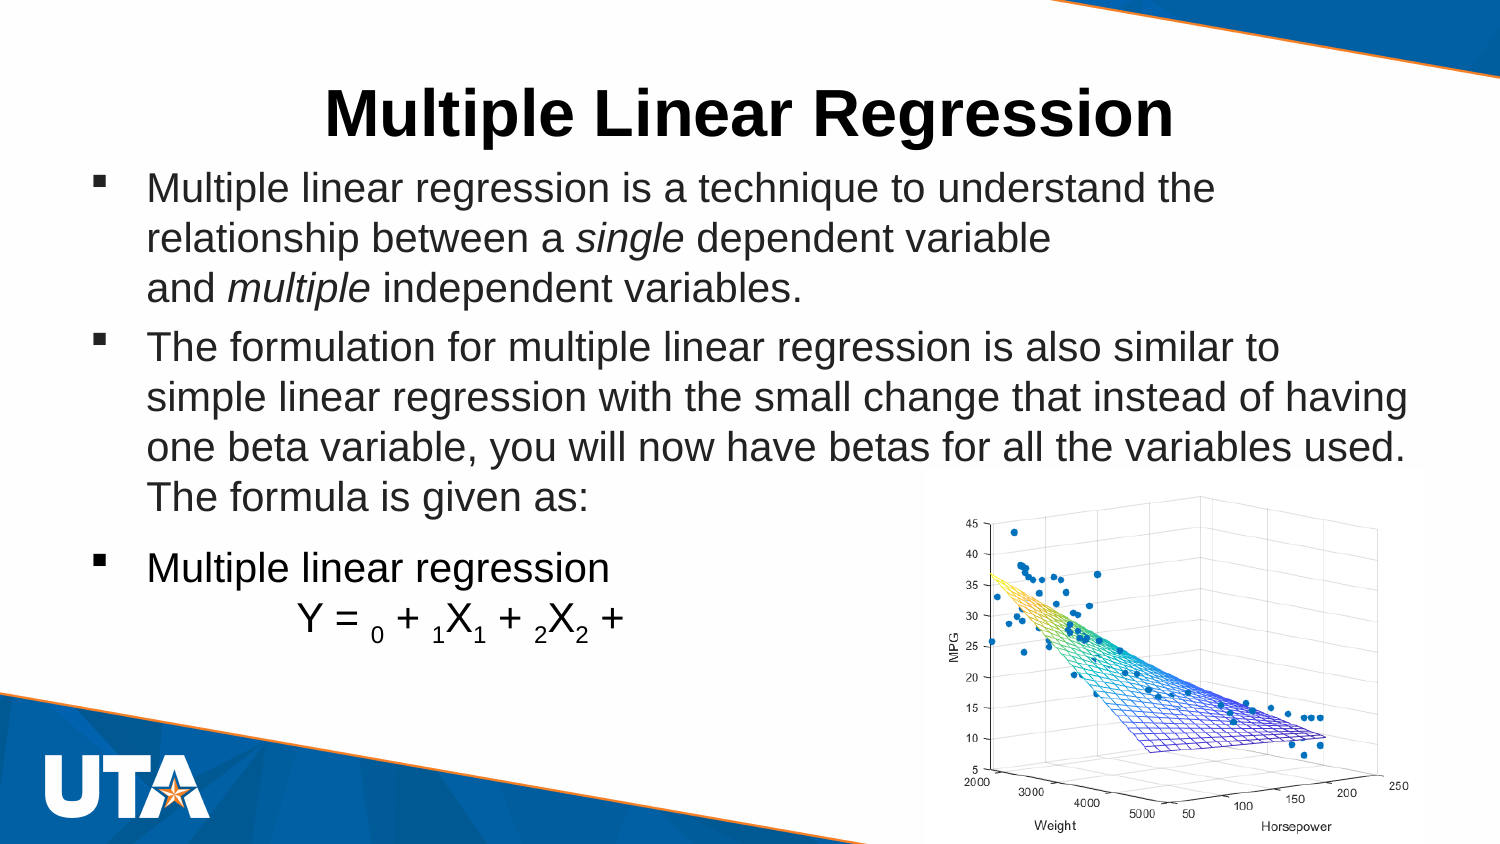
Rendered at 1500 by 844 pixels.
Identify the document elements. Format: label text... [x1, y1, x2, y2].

picture [0, 0, 1500, 844]
title Multiple Linear Regression [75, 39, 1425, 180]
